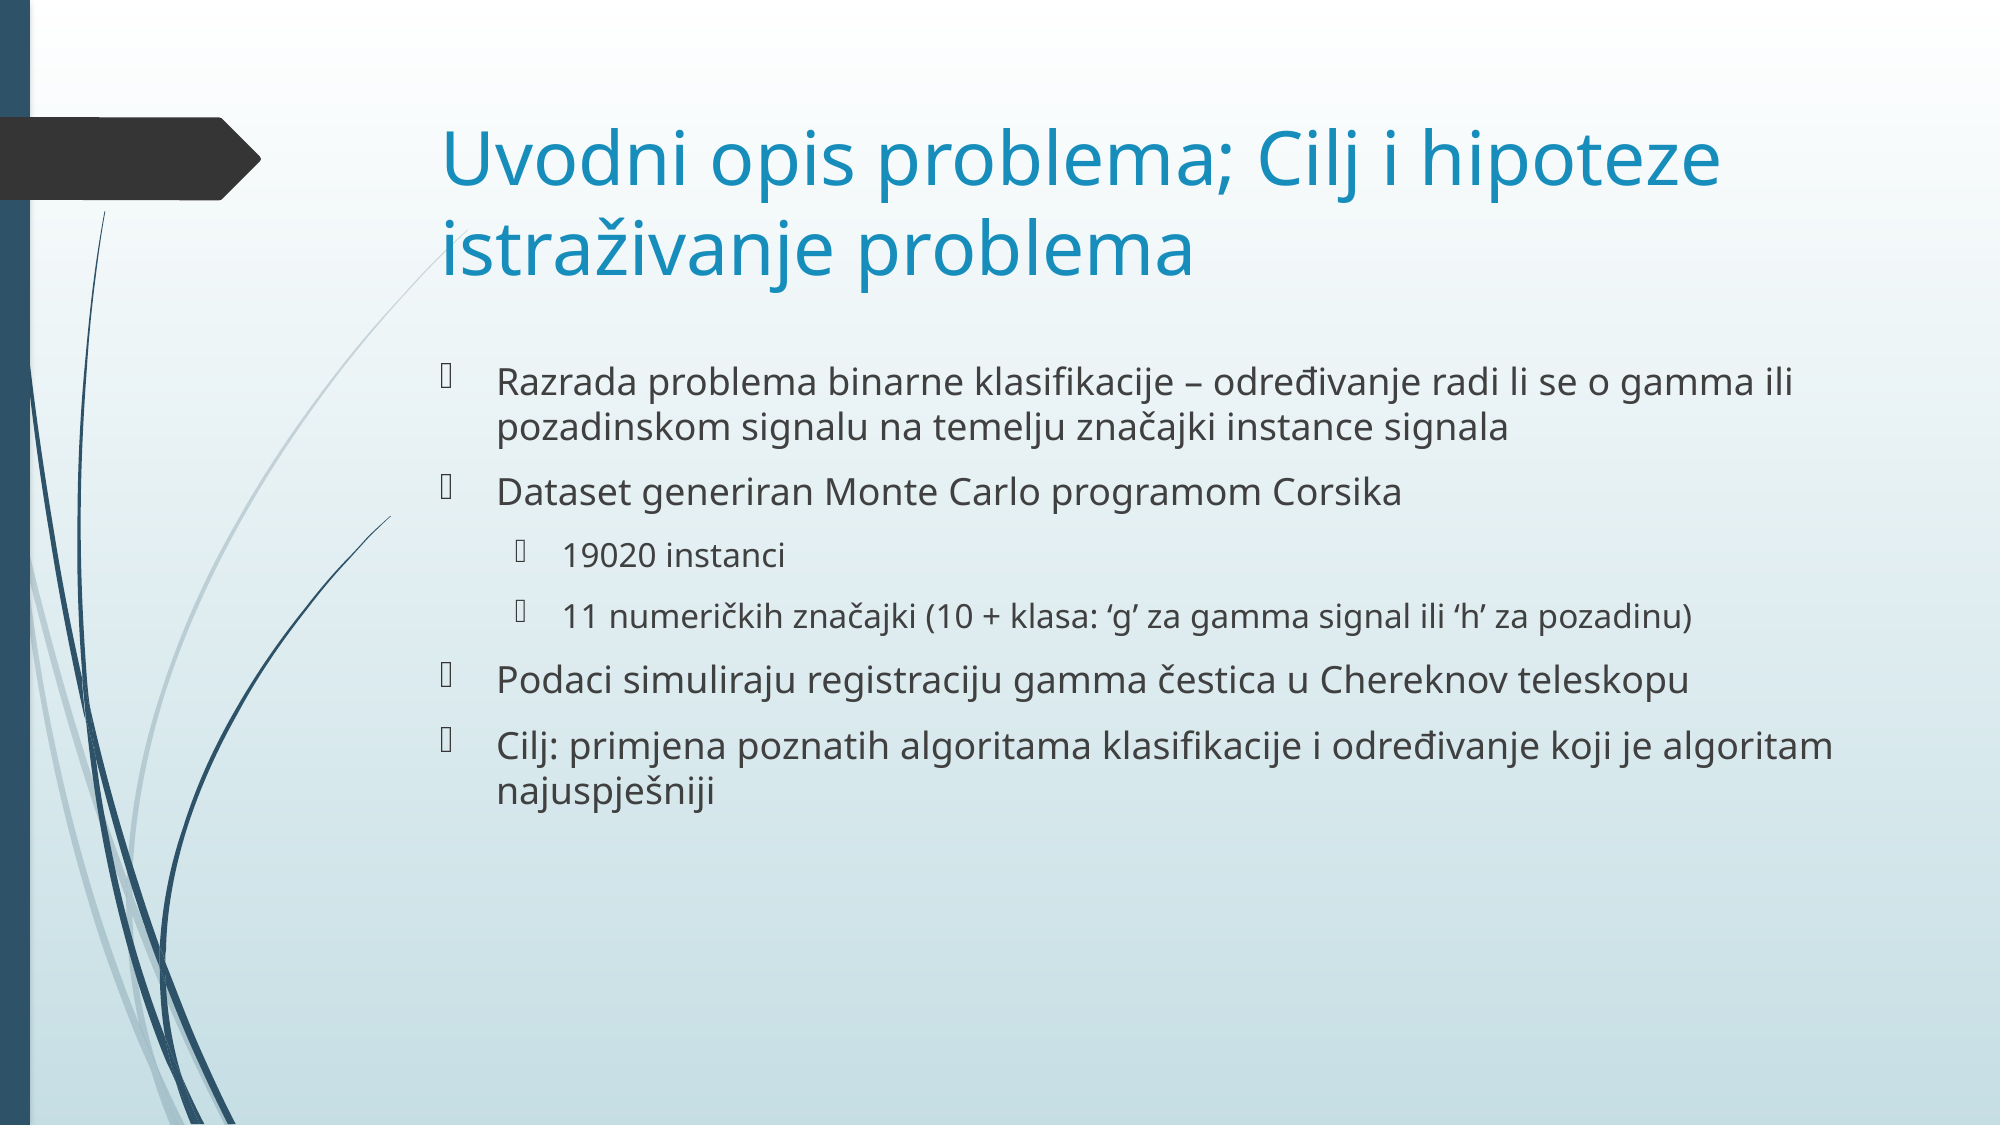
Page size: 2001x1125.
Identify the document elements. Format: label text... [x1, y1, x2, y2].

list Razrada problema binarne klasifikacije – određivanje radi li se o gamma ili pozadinskom signalu na temelju značajki instance signala Dataset generiran Monte Carlo programom Corsika 19020 instanci 11 numeričkih značajki (10 + klasa: ‘g’ za gamma signal ili ‘h’ za pozadinu) Podaci simuliraju registraciju gamma čestica u Chereknov teleskopu Cilj: primjena poznatih algoritama klasifikacije i određivanje koji je algoritam najuspješniji [424, 350, 1888, 970]
title Uvodni opis problema; Cilj i hipoteze istraživanje problema [425, 102, 1888, 313]
